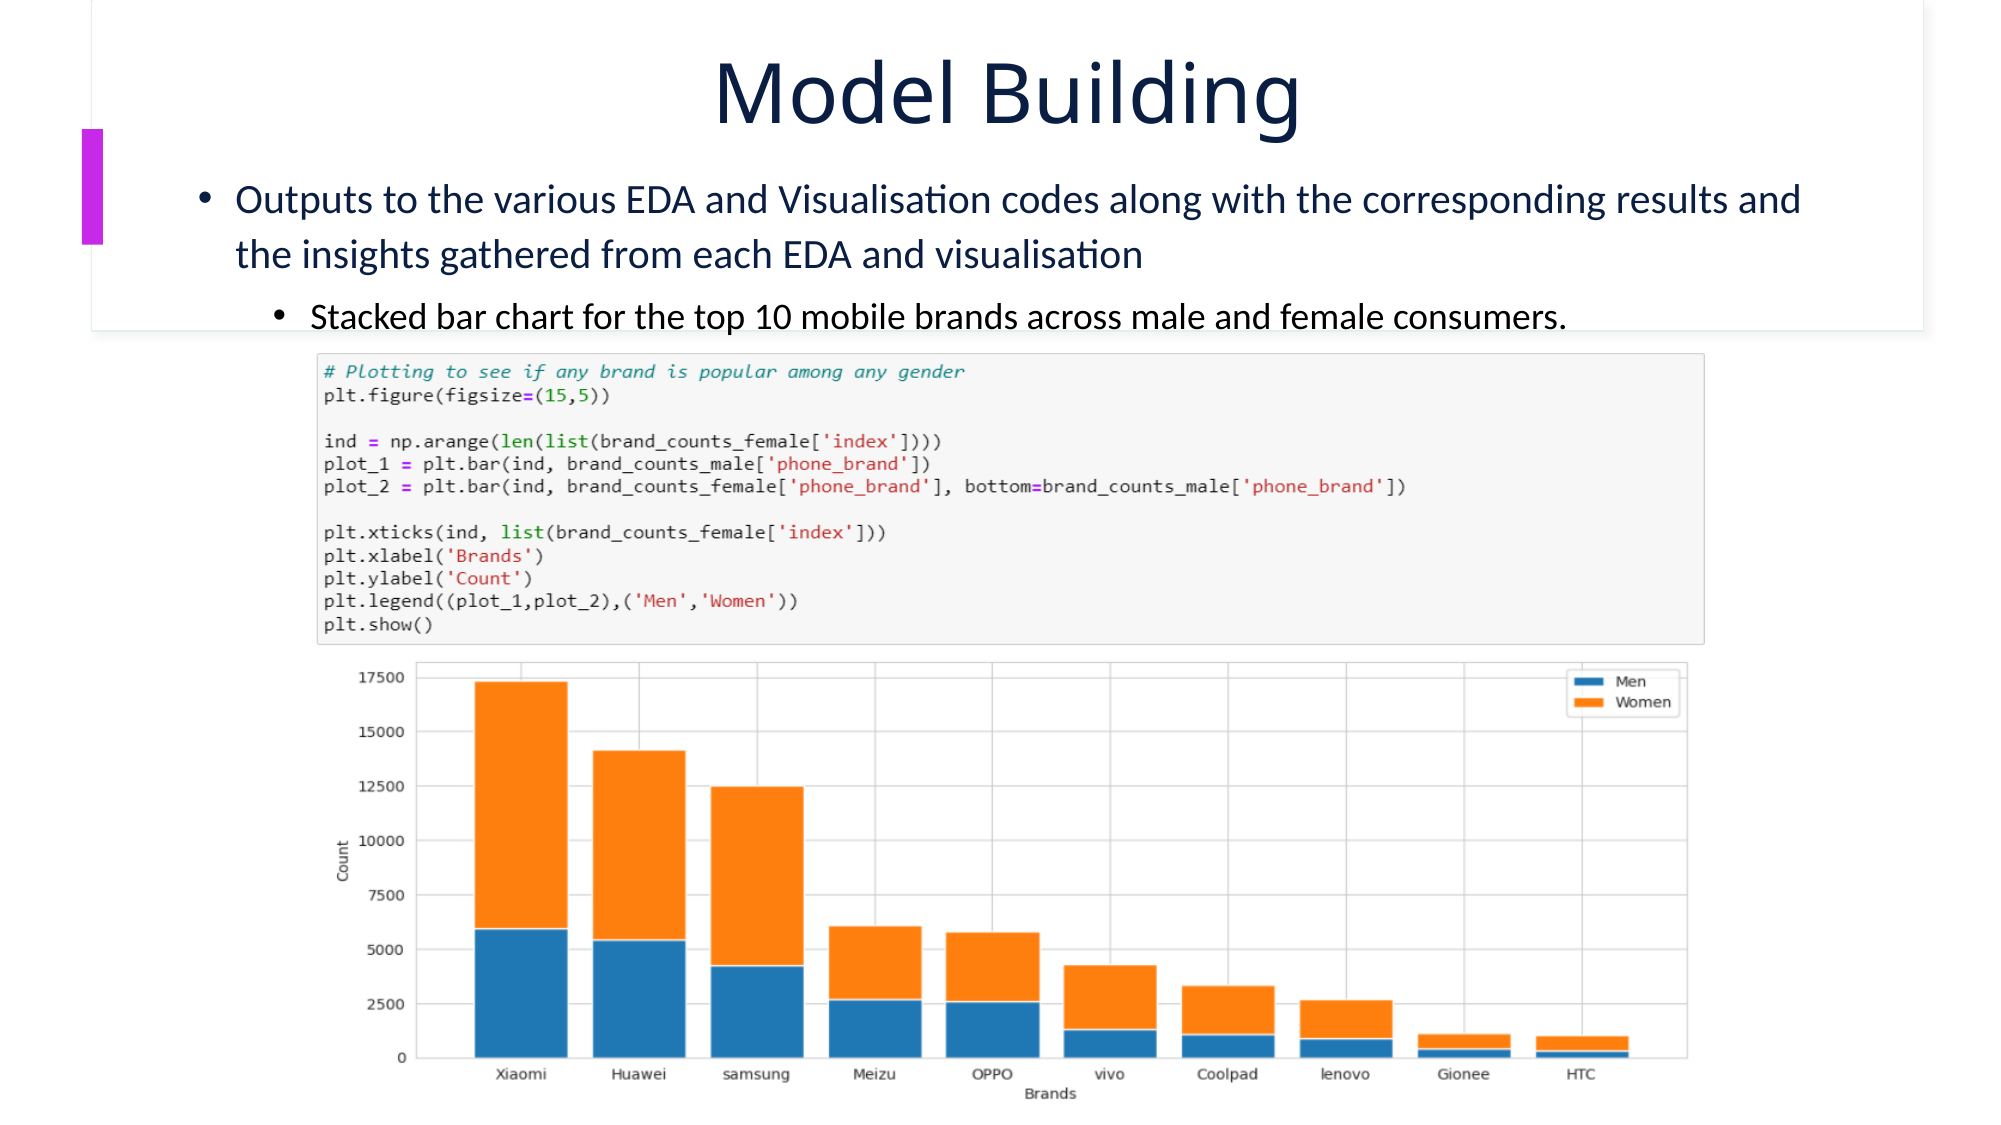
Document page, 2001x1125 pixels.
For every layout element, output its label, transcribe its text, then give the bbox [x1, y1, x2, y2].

picture [312, 352, 1705, 1110]
list Outputs to the various EDA and Visualisation codes along with the corresponding results and the insights gathered from each EDA and visualisation Stacked bar chart for the top 10 mobile brands across male and female consumers. [183, 159, 1851, 353]
title Model Building [166, 0, 1851, 194]
